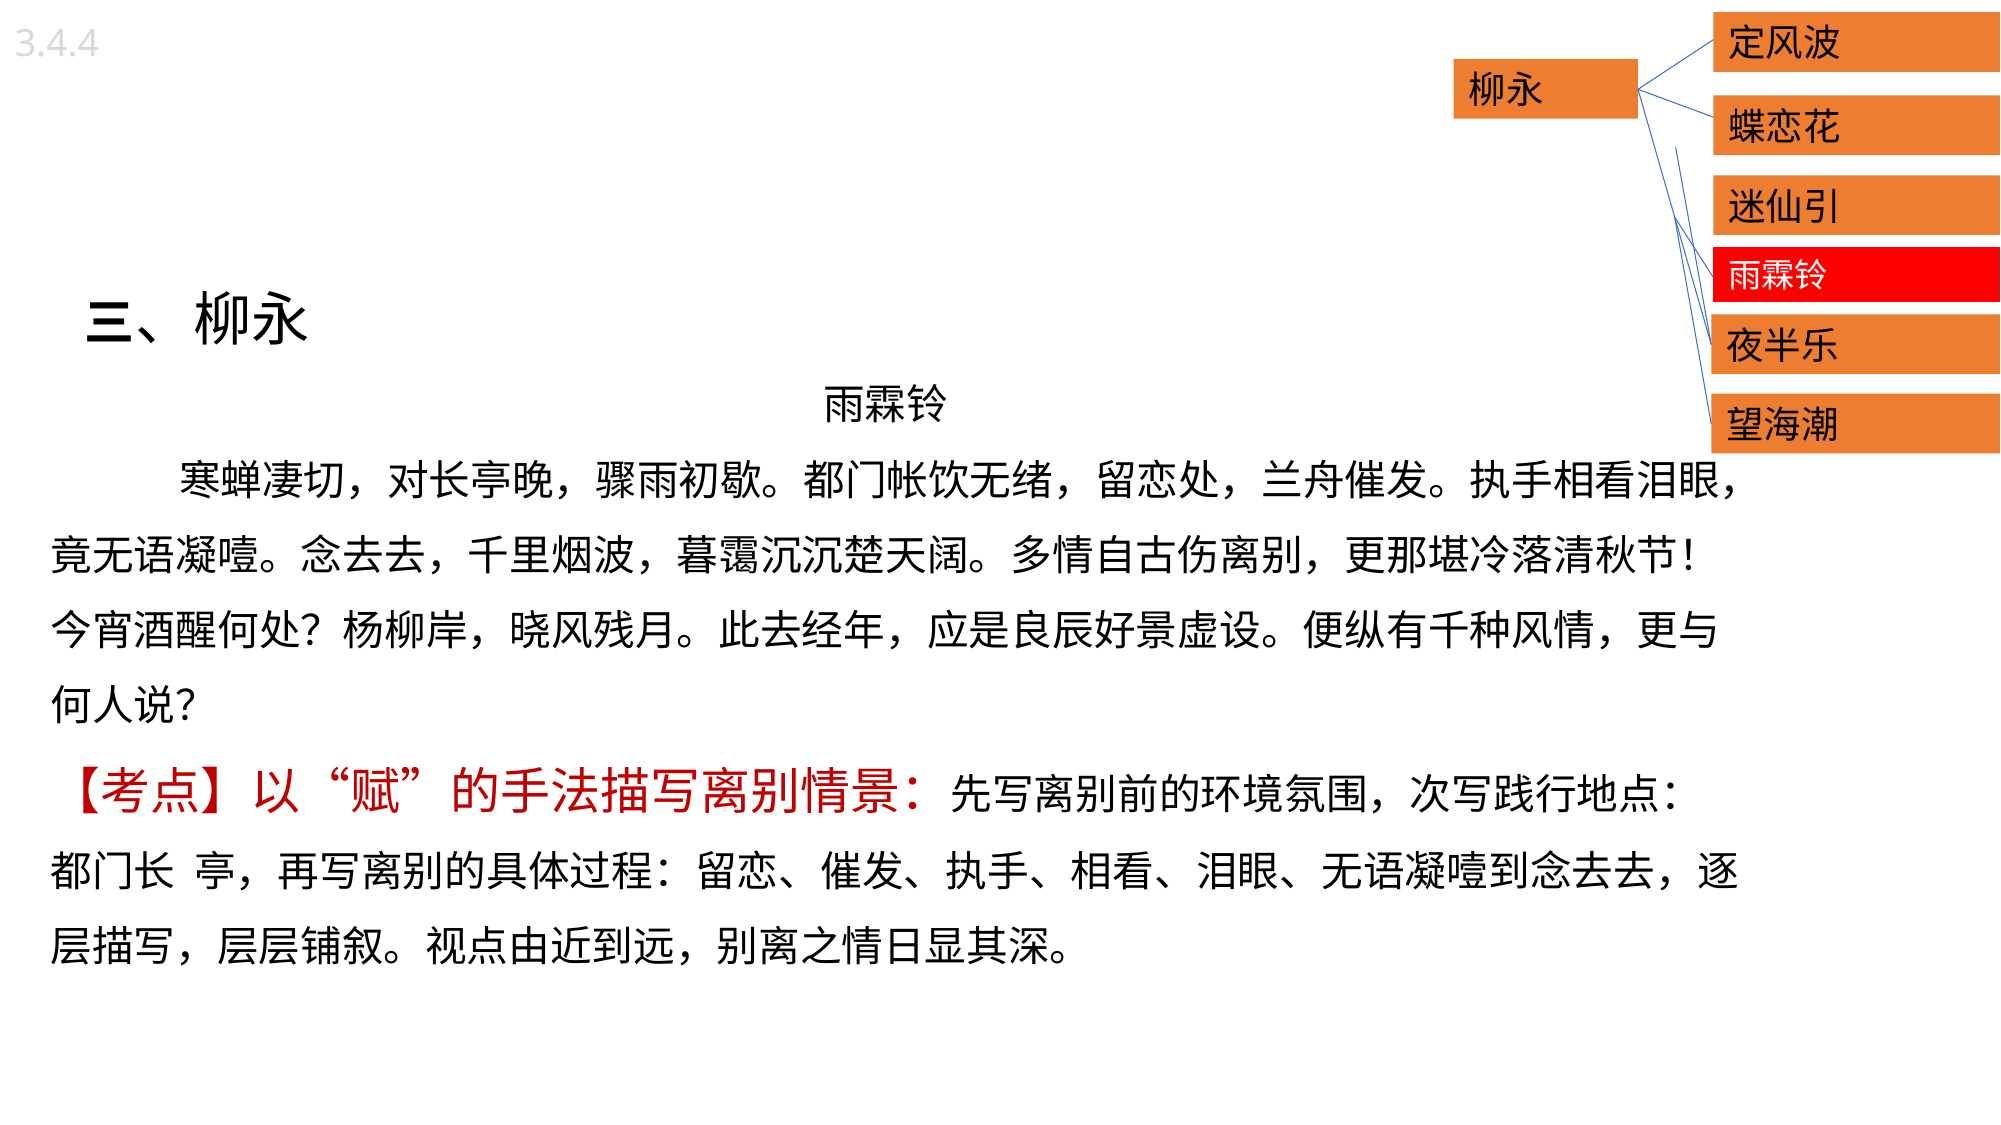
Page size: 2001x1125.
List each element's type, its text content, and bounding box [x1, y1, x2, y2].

text_box 夜半乐 [1712, 314, 2000, 374]
text_box 定风波 [1713, 12, 2000, 72]
text_box 柳永 [1453, 58, 1637, 119]
text_box 迷仙引 [1714, 175, 2000, 235]
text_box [1637, 39, 1714, 89]
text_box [1637, 89, 1712, 424]
text_box 3.4.4 [0, 12, 141, 72]
text_box 蝶恋花 [1714, 95, 2000, 156]
text_box 雨霖铃 [1713, 247, 2000, 302]
text_box 望海潮 [1711, 393, 2000, 454]
text_box 三、柳永 雨霖铃 寒蝉凄切，对长亭晚，骤雨初歇。都门帐饮无绪，留恋处，兰舟催发。执手相看泪眼，竟无语凝噎。念去去，千里烟波，暮霭沉沉楚天阔。多情自古伤离别，更那堪冷落清秋节！今宵酒醒何处？杨柳岸，晓风残月。此去经年，应是良辰好景虚设。便纵有千种风情，更与何人说？ 【考点】以“赋”的手法描写离别情景：先写离别前的环境氛围，次写践行地点：都门长 亭，再写离别的具体过程：留恋、催发、执手、相看、泪眼、无语凝噎到念去去，逐层描写，层层铺叙。视点由近到远，别离之情日显其深。 [50, 247, 1740, 970]
